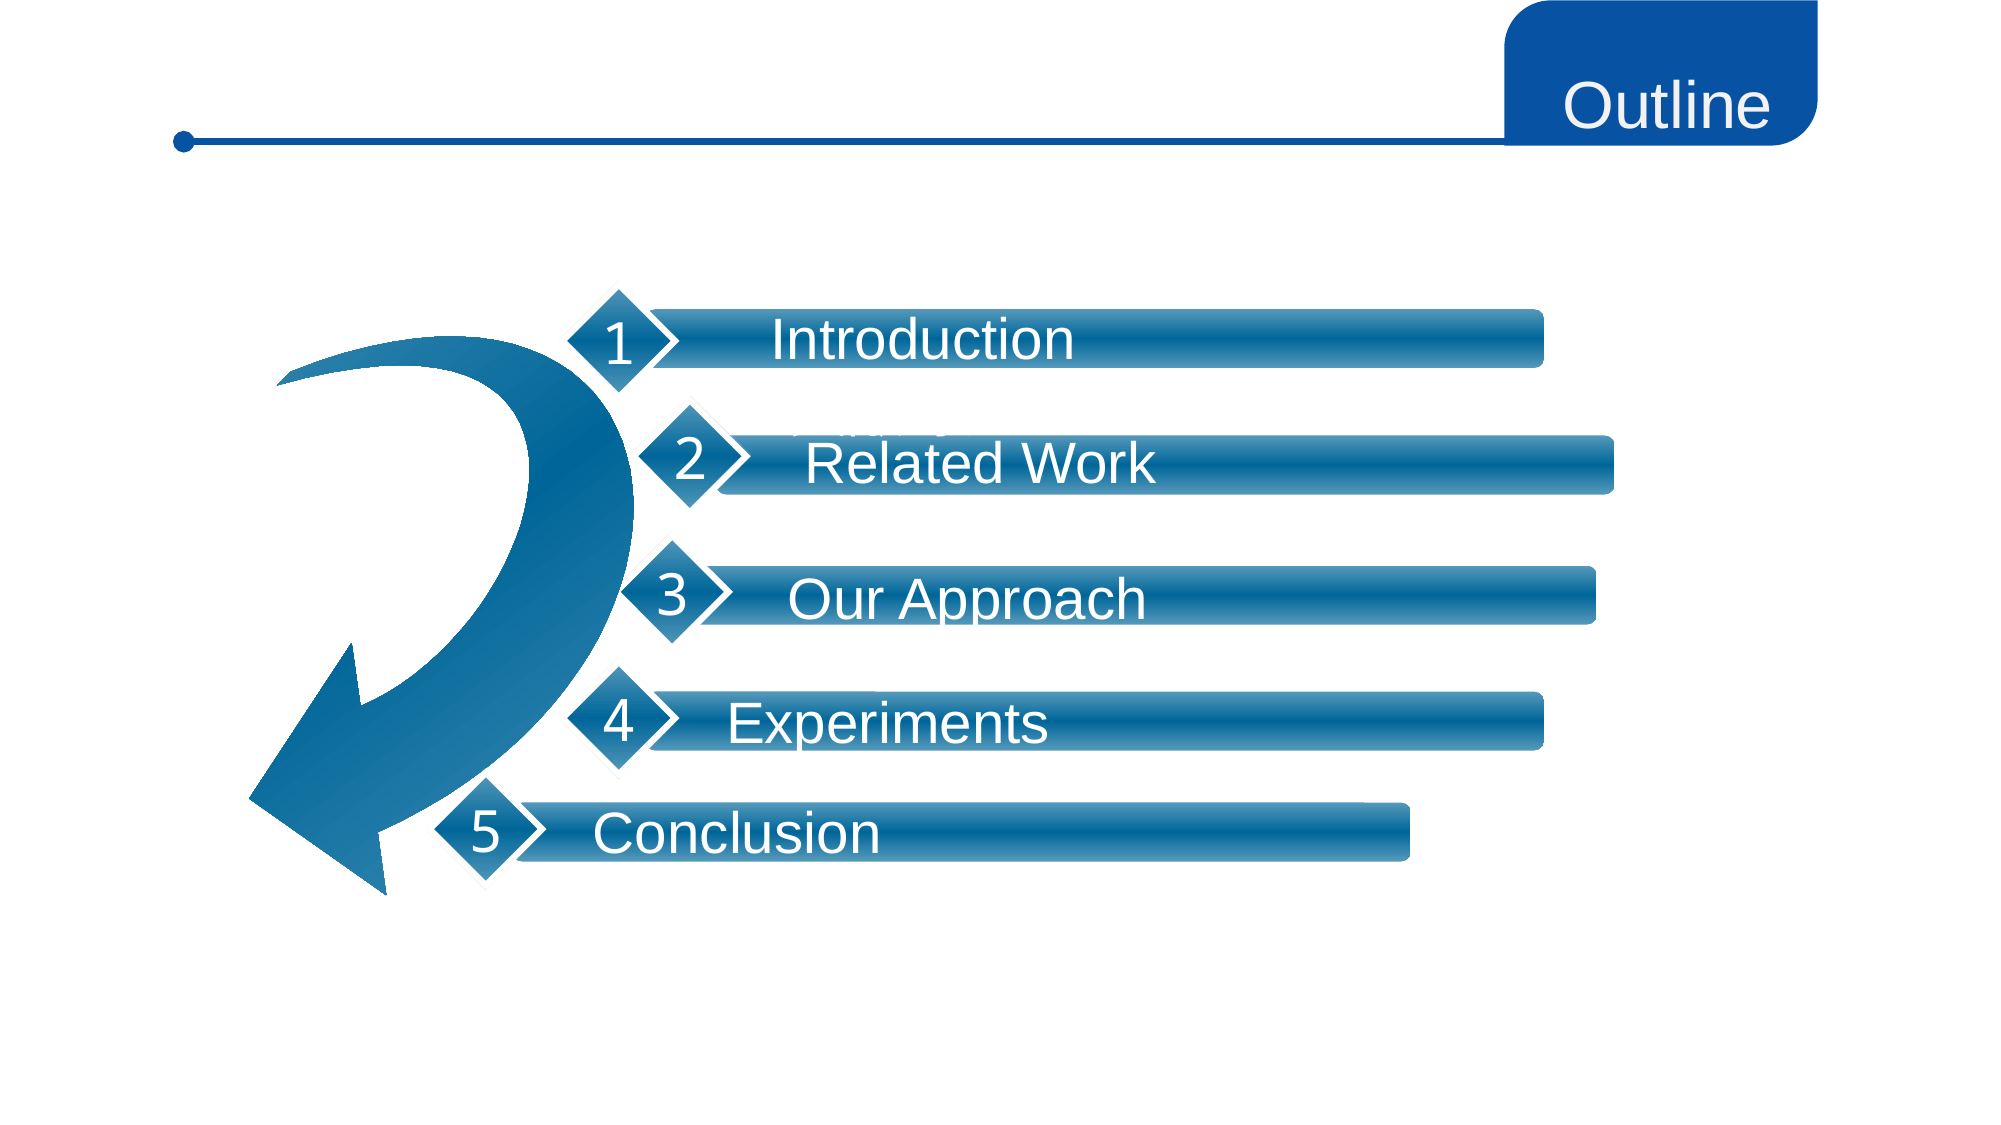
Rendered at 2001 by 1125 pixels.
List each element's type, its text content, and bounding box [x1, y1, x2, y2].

text_box 2 [633, 400, 747, 513]
text_box [897, 802, 1411, 862]
text_box 1 [562, 284, 676, 398]
text_box [1092, 309, 1544, 369]
text_box [1164, 565, 1597, 625]
text_box Related Work [789, 418, 1172, 503]
text_box 5 [429, 772, 543, 886]
text_box [698, 565, 773, 625]
text_box [1172, 435, 1615, 495]
text_box Experiments [711, 677, 1066, 763]
text_box Conclusion [578, 788, 897, 874]
text_box [647, 691, 711, 751]
text_box [716, 435, 789, 495]
text_box [1066, 691, 1544, 751]
text_box Introduction [755, 293, 1092, 379]
text_box Outline [1510, 54, 1825, 149]
text_box 4 [562, 661, 676, 775]
text_box 文献综述 [774, 367, 1038, 452]
text_box [648, 309, 755, 369]
text_box Our Approach [773, 553, 1164, 639]
text_box [1502, 0, 1820, 138]
text_box [249, 336, 634, 896]
text_box [515, 802, 578, 862]
text_box 3 [618, 535, 729, 649]
